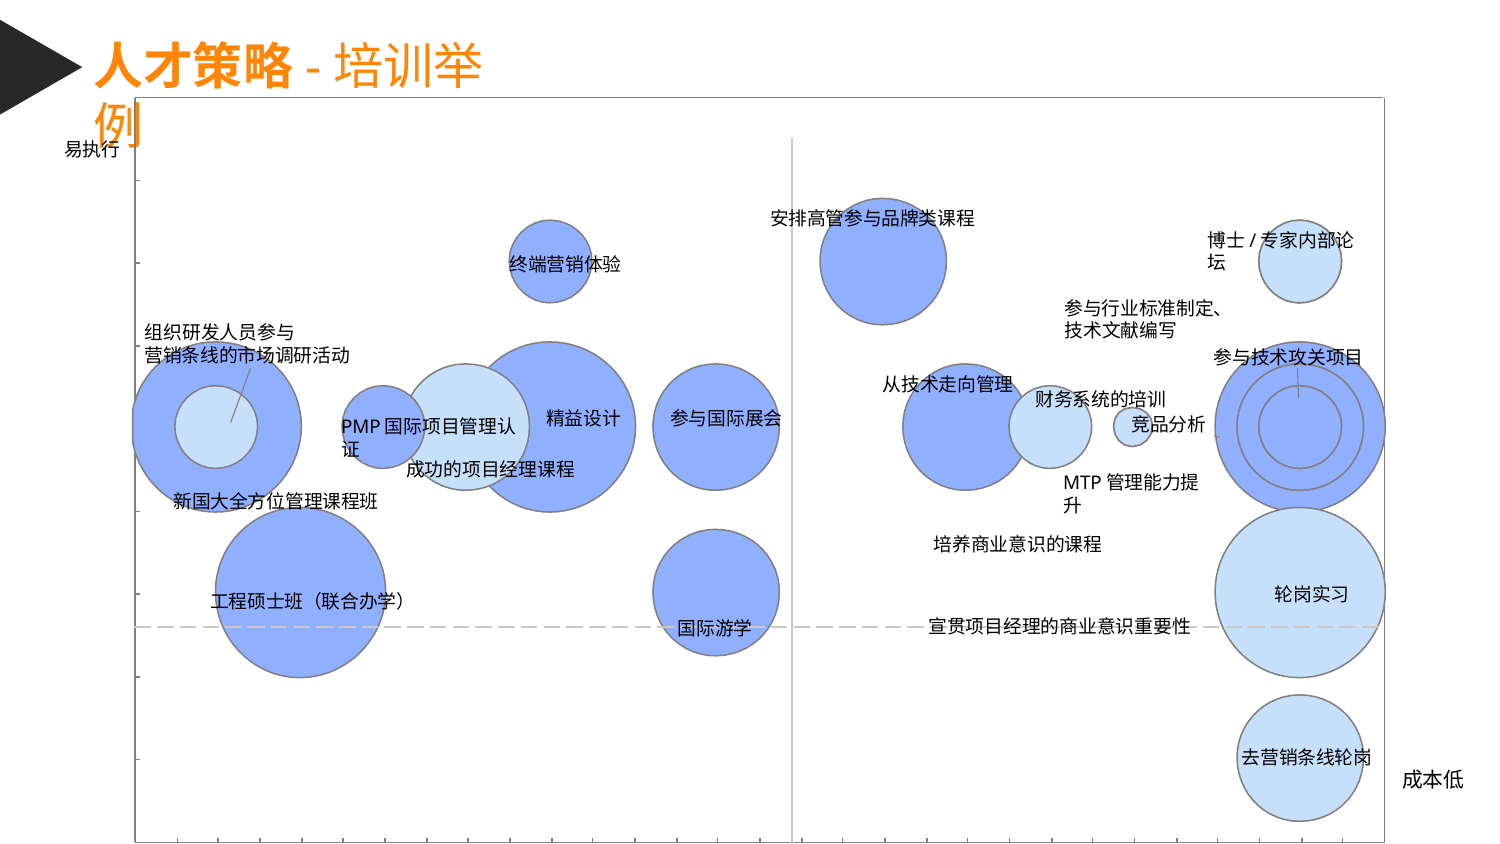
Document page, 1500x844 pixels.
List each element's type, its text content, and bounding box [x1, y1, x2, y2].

text_box MTP管理能力提升 [1061, 471, 1206, 517]
text_box [512, 276, 590, 303]
text_box [1237, 368, 1364, 491]
text_box 博士/专家内部论坛 [1205, 228, 1370, 274]
text_box [358, 460, 403, 469]
text_box [652, 363, 780, 491]
text_box [663, 628, 769, 656]
text_box [1237, 694, 1363, 822]
text_box 参与国际展会 [668, 406, 785, 430]
text_box 成本低 [1400, 766, 1467, 792]
text_box 终端营销体验 [507, 253, 625, 276]
title 人才策略-培训举例 [91, 34, 518, 176]
text_box 从技术走向管理 [880, 372, 1017, 396]
text_box 新国大全方位管理课程班 [171, 489, 382, 513]
text_box 去营销条线轮岗 [1239, 745, 1375, 769]
text_box [344, 385, 423, 414]
text_box [223, 628, 378, 678]
text_box 组织研发人员参与 营销条线的市场调研活动 [142, 321, 354, 367]
text_box 成功的项目经理课程 [403, 458, 578, 481]
text_box [132, 367, 302, 500]
text_box 培养商业意识的课程 [931, 532, 1105, 556]
text_box [1275, 220, 1324, 228]
text_box [218, 613, 383, 627]
text_box [1116, 436, 1150, 447]
text_box [489, 341, 636, 513]
text_box [902, 389, 1022, 491]
text_box 工程硕士班（联合办学） [208, 590, 419, 613]
text_box [934, 363, 997, 372]
text_box [174, 385, 258, 469]
text_box [1215, 507, 1386, 627]
text_box [852, 198, 914, 206]
text_box [509, 220, 592, 253]
text_box 安排高管参与品牌类课程 [767, 206, 979, 230]
text_box [1261, 274, 1340, 296]
text_box [215, 513, 386, 590]
text_box [0, 19, 83, 115]
text_box 易执行 [62, 137, 123, 160]
text_box 参与行业标准制定、 技术文献编写 参与技术攻关项目 [1062, 296, 1366, 368]
text_box [820, 230, 947, 325]
text_box [1258, 385, 1342, 469]
text_box 财务系统的培训 竞品分析 [1033, 387, 1209, 436]
text_box [411, 363, 530, 457]
text_box 轮岗实习 [1272, 582, 1352, 606]
text_box [652, 529, 780, 627]
text_box [1223, 628, 1378, 678]
text_box [1215, 368, 1386, 510]
text_box PMP国际项目管理认证 [339, 414, 522, 460]
text_box [1008, 389, 1091, 469]
text_box 国际游学 [675, 616, 755, 639]
text_box 精益设计 [544, 406, 624, 430]
text_box [433, 481, 499, 491]
text_box 宣贯项目经理的商业意识重要性 [926, 615, 1193, 638]
